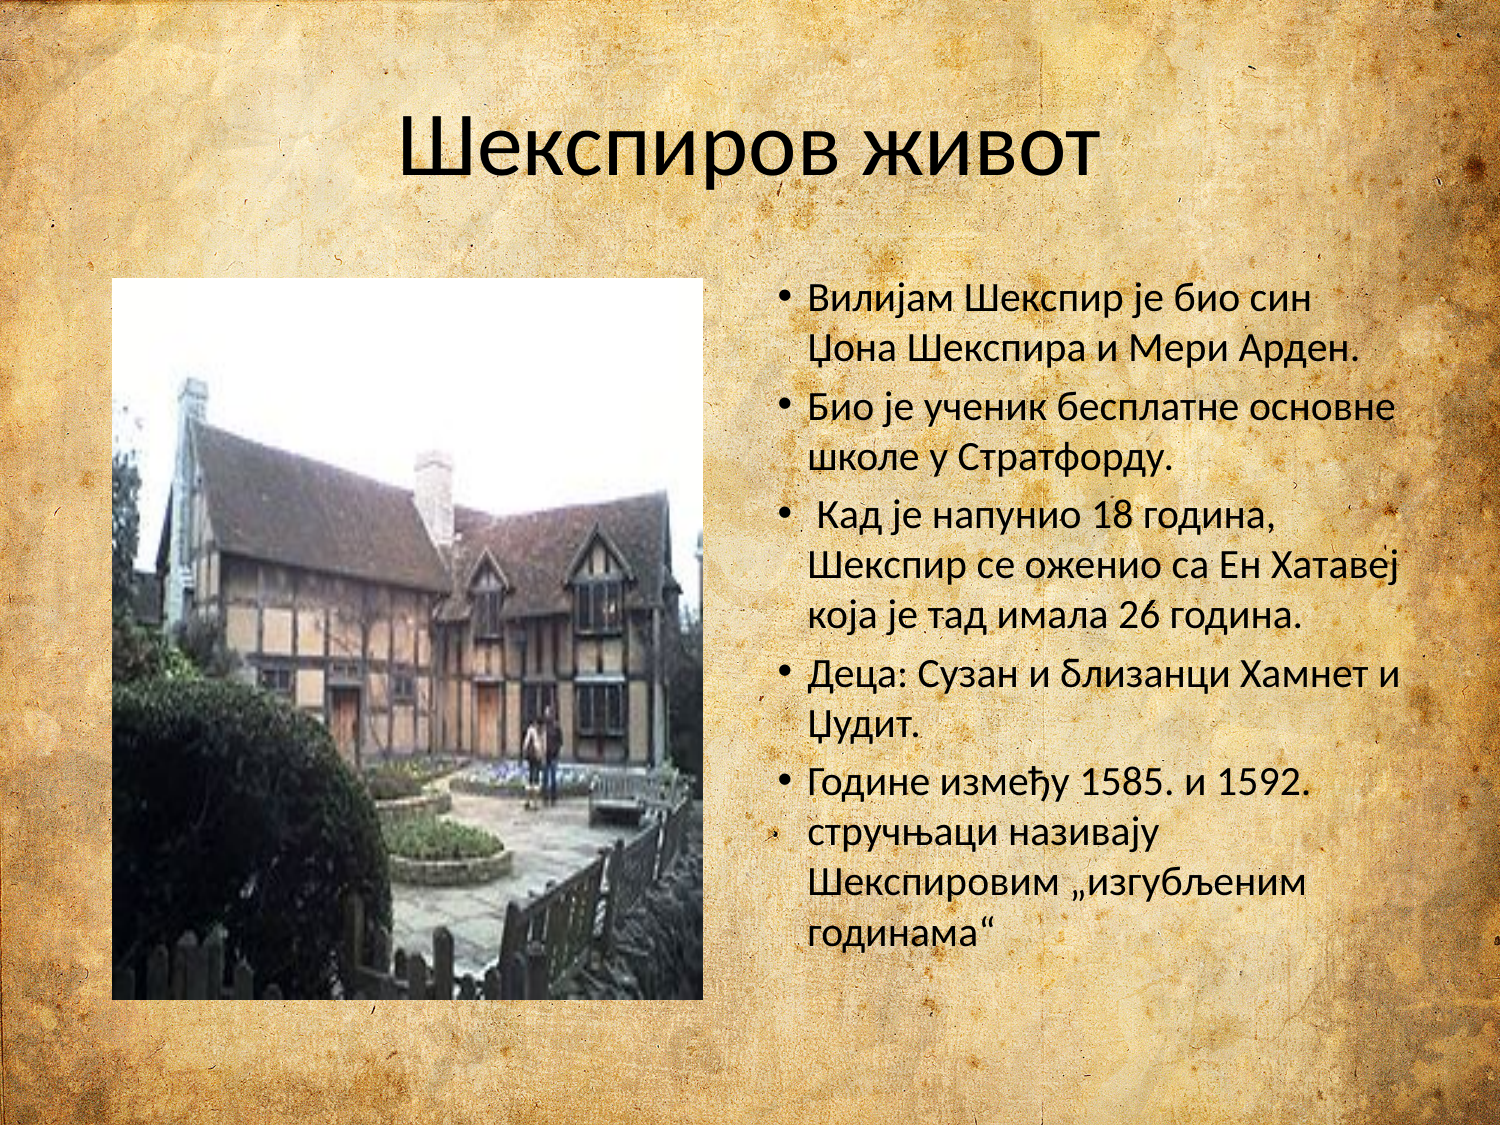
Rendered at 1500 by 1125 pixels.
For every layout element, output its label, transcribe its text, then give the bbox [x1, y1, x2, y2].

title Шекспиров живот [75, 45, 1425, 233]
picture [0, 0, 1500, 1125]
list Вилијам Шекспир је био син Џона Шекспира и Мери Арден. Био је ученик бесплатне основне школе у Стратфорду. Кад је напунио 18 година, Шекспир се оженио са Ен Хатавеј која је тад имала 26 година. Деца: Сузан и близанци Хамнет и Џудит. Године између 1585. и 1592. стручњаци називају Шекспировим „изгубљеним годинама“ [762, 262, 1425, 1005]
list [111, 278, 703, 1000]
